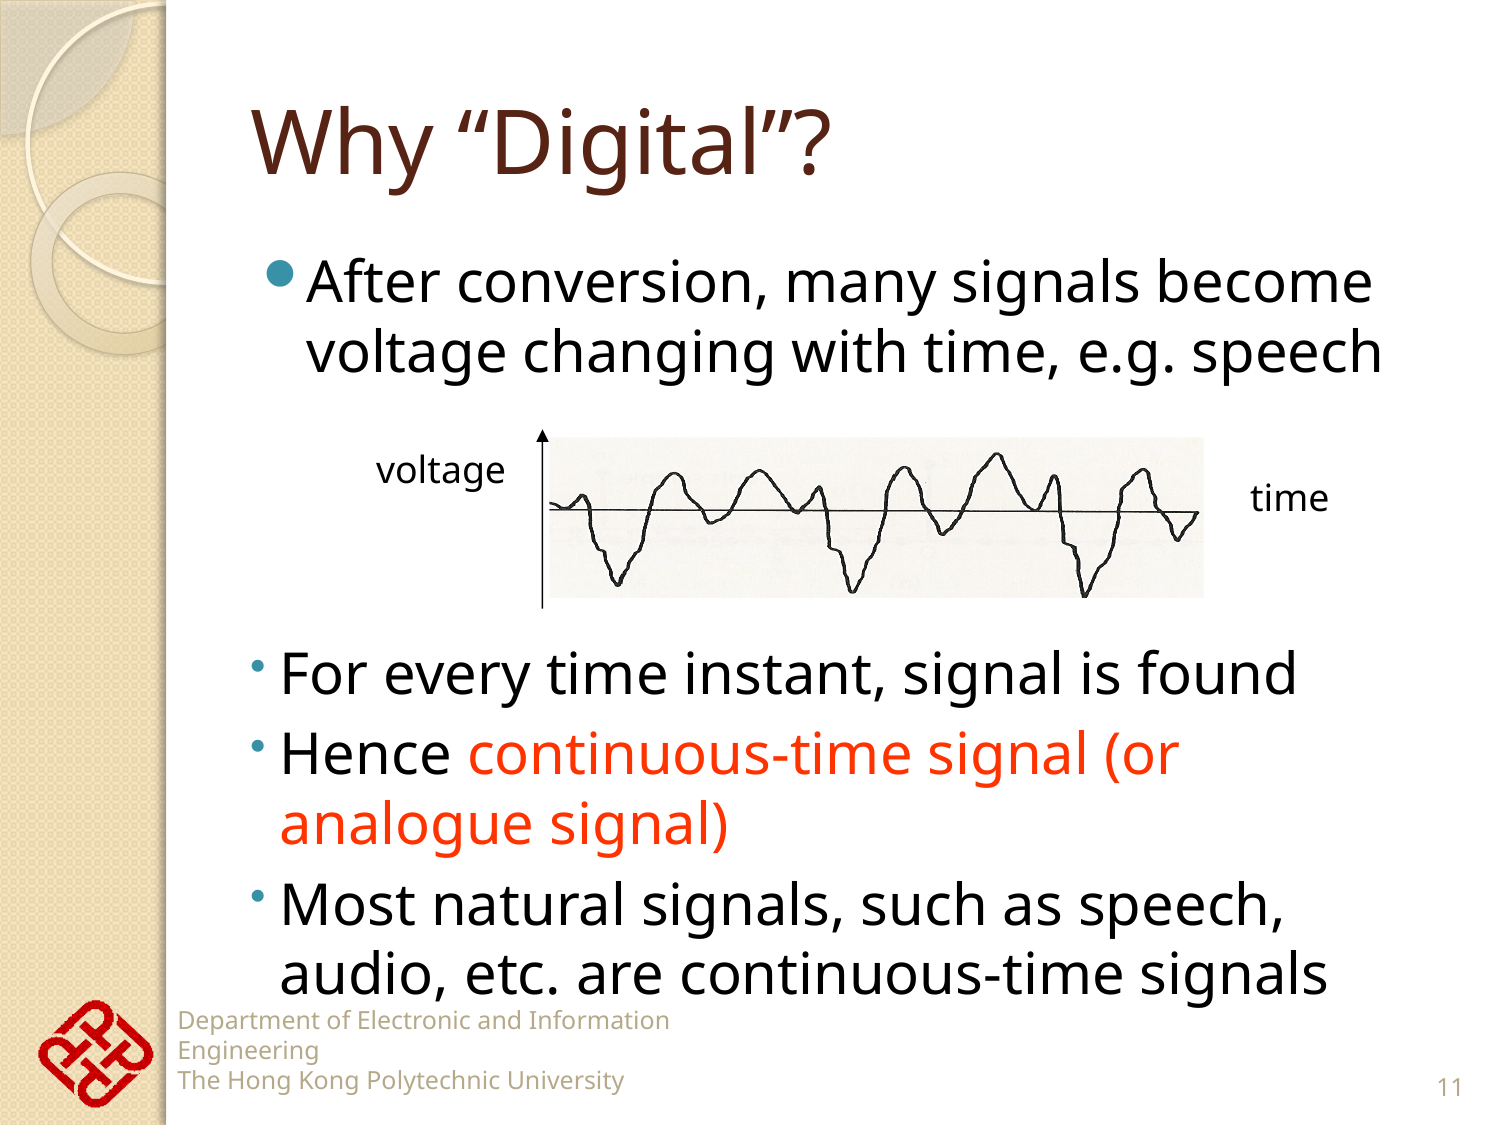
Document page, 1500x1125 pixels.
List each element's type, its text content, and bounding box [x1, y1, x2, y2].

title Why “Digital”? [235, 45, 1466, 233]
slide_number 11 [1413, 1034, 1488, 1113]
picture [37, 999, 155, 1109]
text_box [536, 429, 546, 442]
picture [549, 437, 1204, 598]
text_box time [1235, 466, 1345, 527]
list After conversion, many signals become voltage changing with time, e.g. speech For every time instant, signal is found Hence continuous-time signal (or analogue signal) Most natural signals, such as speech, audio, etc. are continuous-time signals [235, 237, 1466, 1025]
text_box voltage [361, 438, 522, 498]
